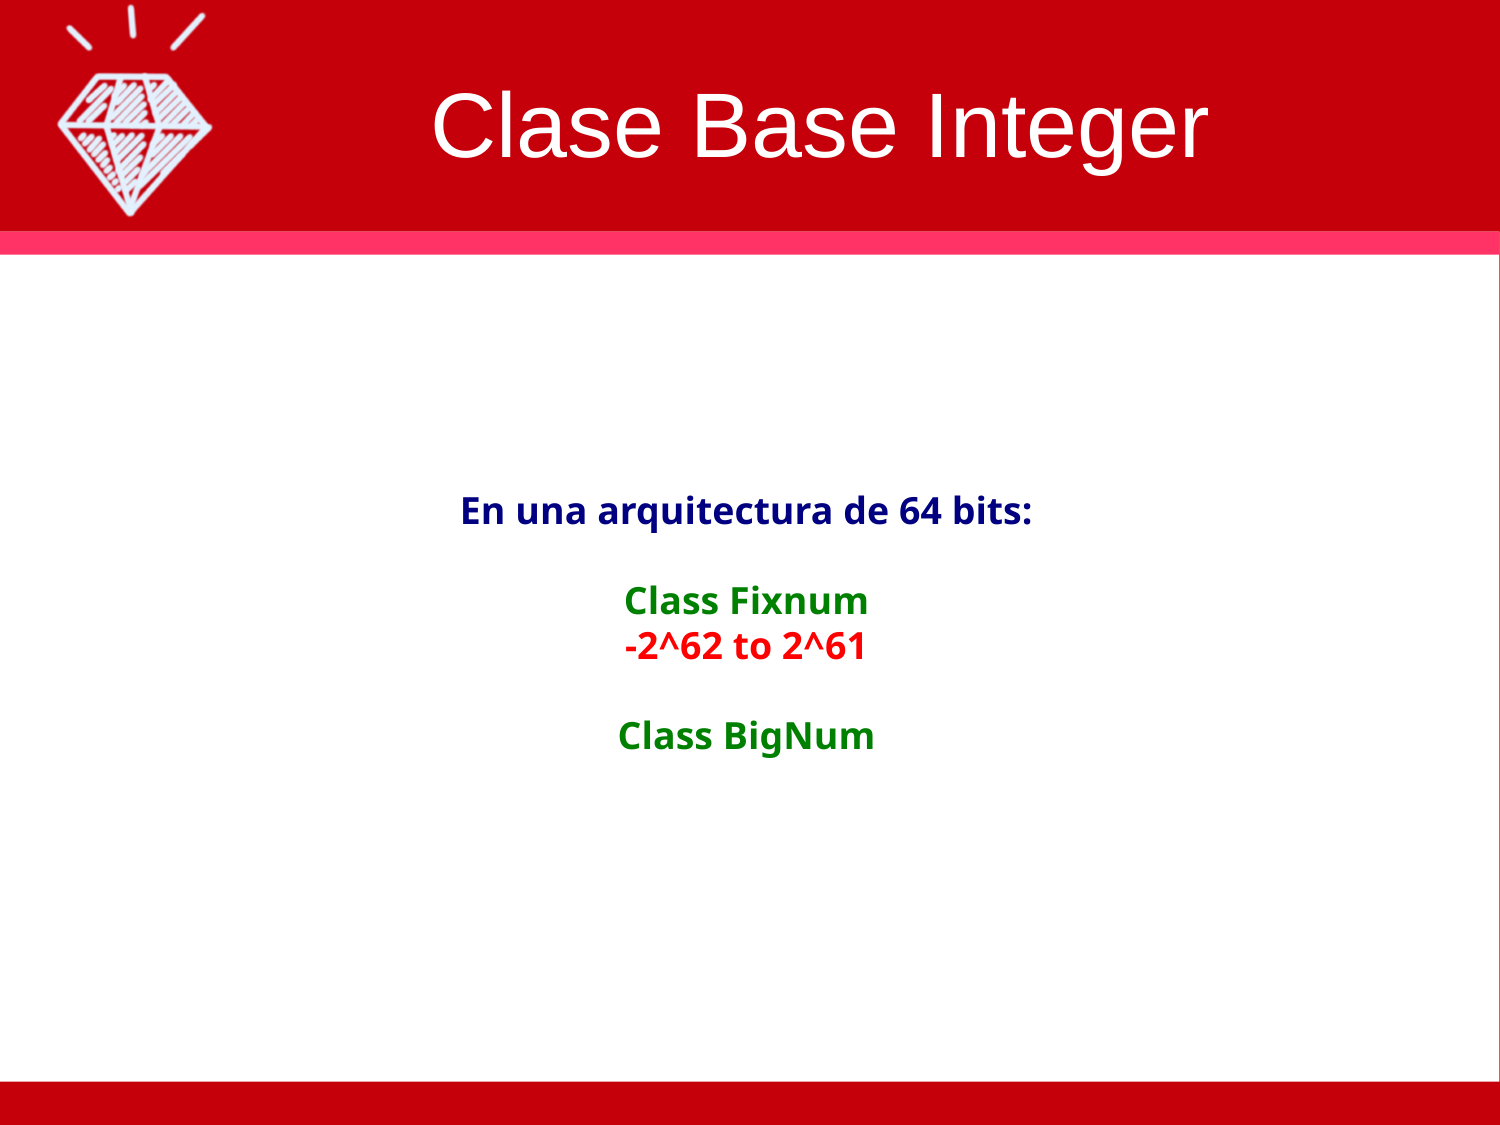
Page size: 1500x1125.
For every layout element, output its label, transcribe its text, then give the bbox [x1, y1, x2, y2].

text_box En una arquitectura de 64 bits: Class Fixnum -2^62 to 2^61 Class BigNum [88, 295, 1405, 1040]
picture [30, 0, 254, 229]
text_box [0, 255, 1500, 1082]
text_box CONOCIMIENTOS BASICOS [118, 673, 1435, 1125]
text_box Clase Base Integer [227, 23, 1496, 218]
text_box [0, 231, 1500, 255]
